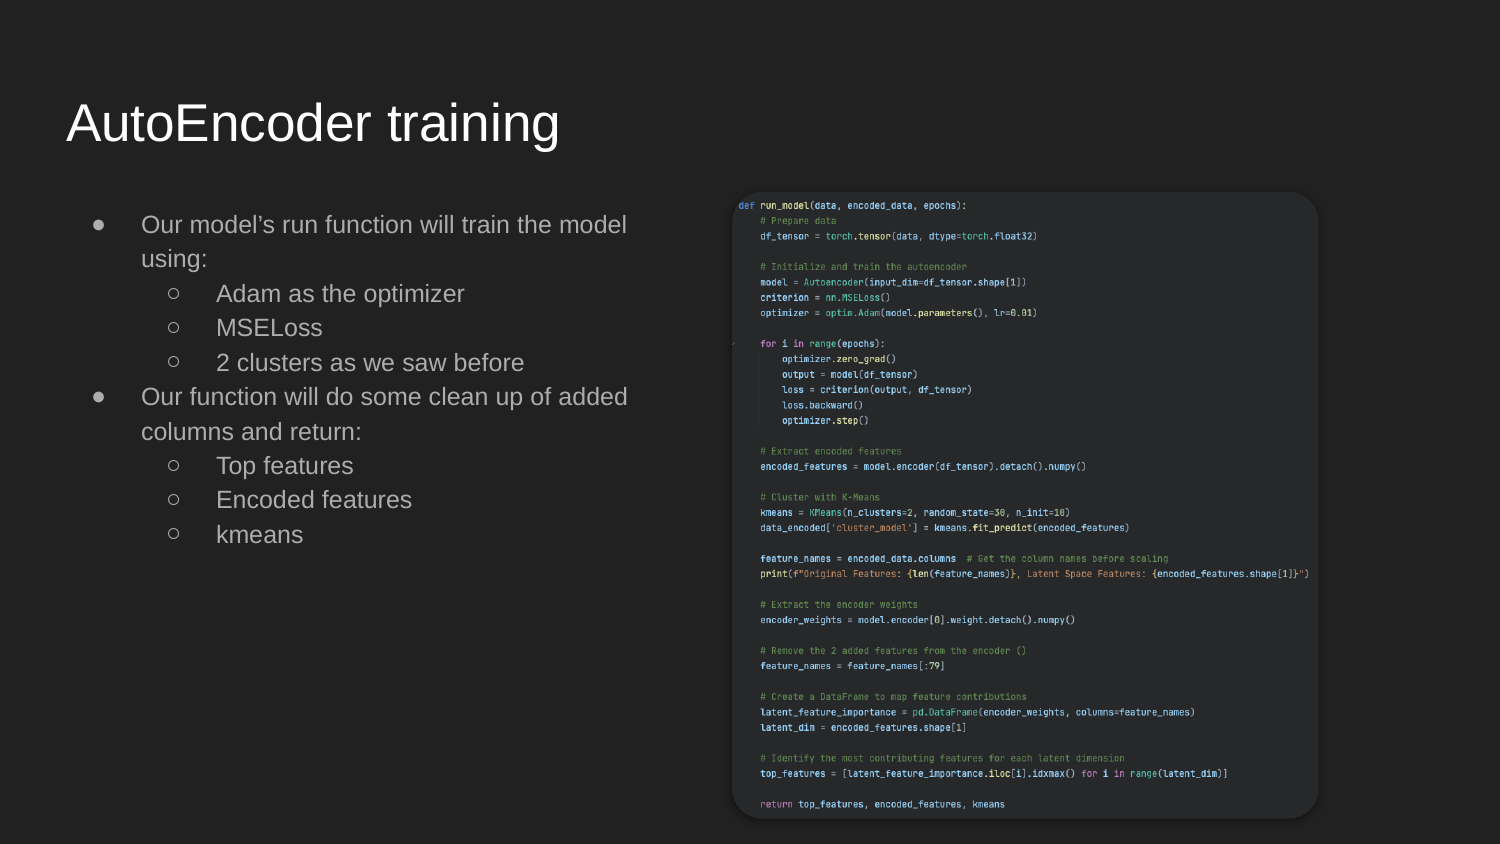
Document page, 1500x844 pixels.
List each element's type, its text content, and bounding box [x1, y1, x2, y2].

title AutoEncoder training [51, 72, 1449, 167]
picture [731, 191, 1319, 819]
list Our model’s run function will train the model using: Adam as the optimizer MSELoss 2 clusters as we saw before Our function will do some clean up of added columns and return: Top features Encoded features kmeans [51, 189, 708, 750]
